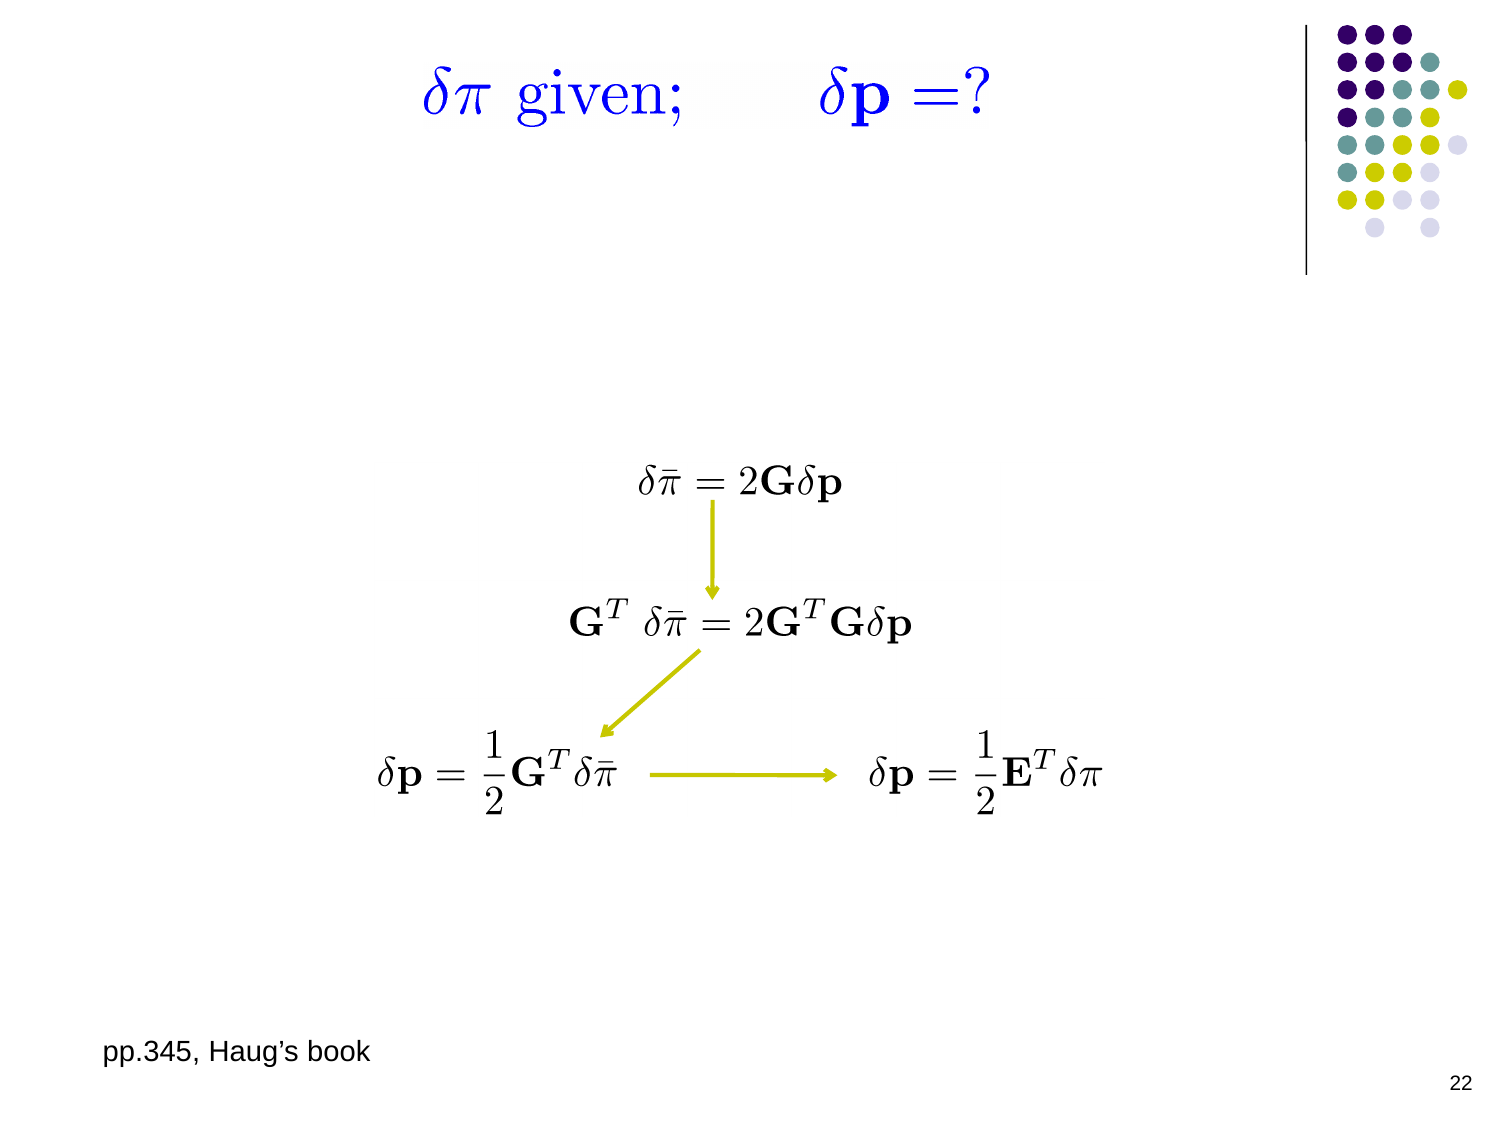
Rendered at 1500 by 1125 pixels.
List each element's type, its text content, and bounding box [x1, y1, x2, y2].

text_box pp.345, Haug’s book [87, 1024, 386, 1075]
picture [423, 62, 989, 130]
slide_number 22 [1362, 1062, 1488, 1113]
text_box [599, 649, 701, 738]
picture [374, 462, 1105, 817]
